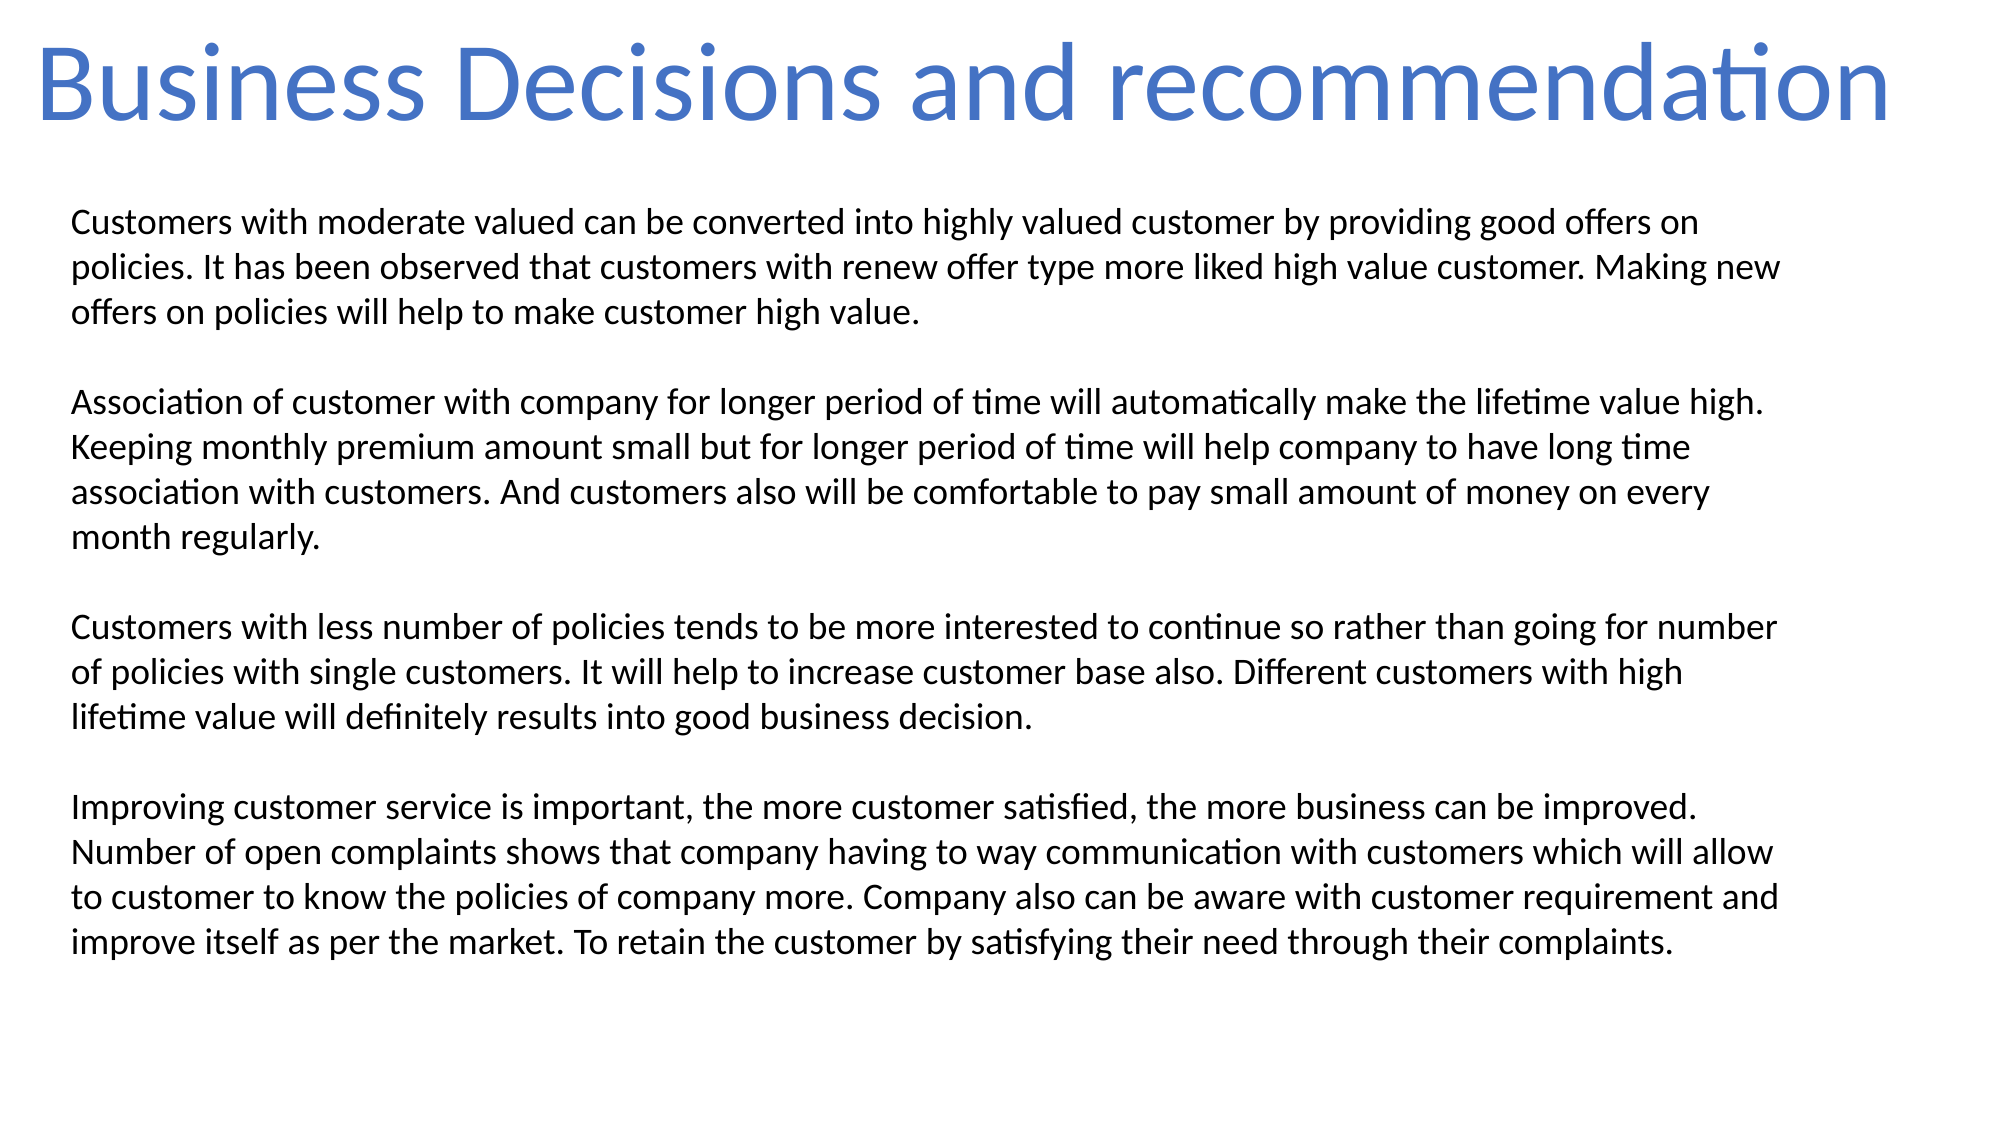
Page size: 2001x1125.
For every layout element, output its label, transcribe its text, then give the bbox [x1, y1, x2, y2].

text_box Customers with moderate valued can be converted into highly valued customer by providing good offers on policies. It has been observed that customers with renew offer type more liked high value customer. Making new offers on policies will help to make customer high value. Association of customer with company for longer period of time will automatically make the lifetime value high. Keeping monthly premium amount small but for longer period of time will help company to have long time association with customers. And customers also will be comfortable to pay small amount of money on every month regularly. Customers with less number of policies tends to be more interested to continue so rather than going for number of policies with single customers. It will help to increase customer base also. Different customers with high lifetime value will definitely results into good business decision. Improving customer service is important, the more customer satisfied, the more business can be improved. Number of open complaints shows that company having to way communication with customers which will allow to customer to know the policies of company more. Company also can be aware with customer requirement and improve itself as per the market. To retain the customer by satisfying their need through their complaints. [55, 190, 1821, 970]
text_box Business Decisions and recommendation [19, 0, 1910, 150]
